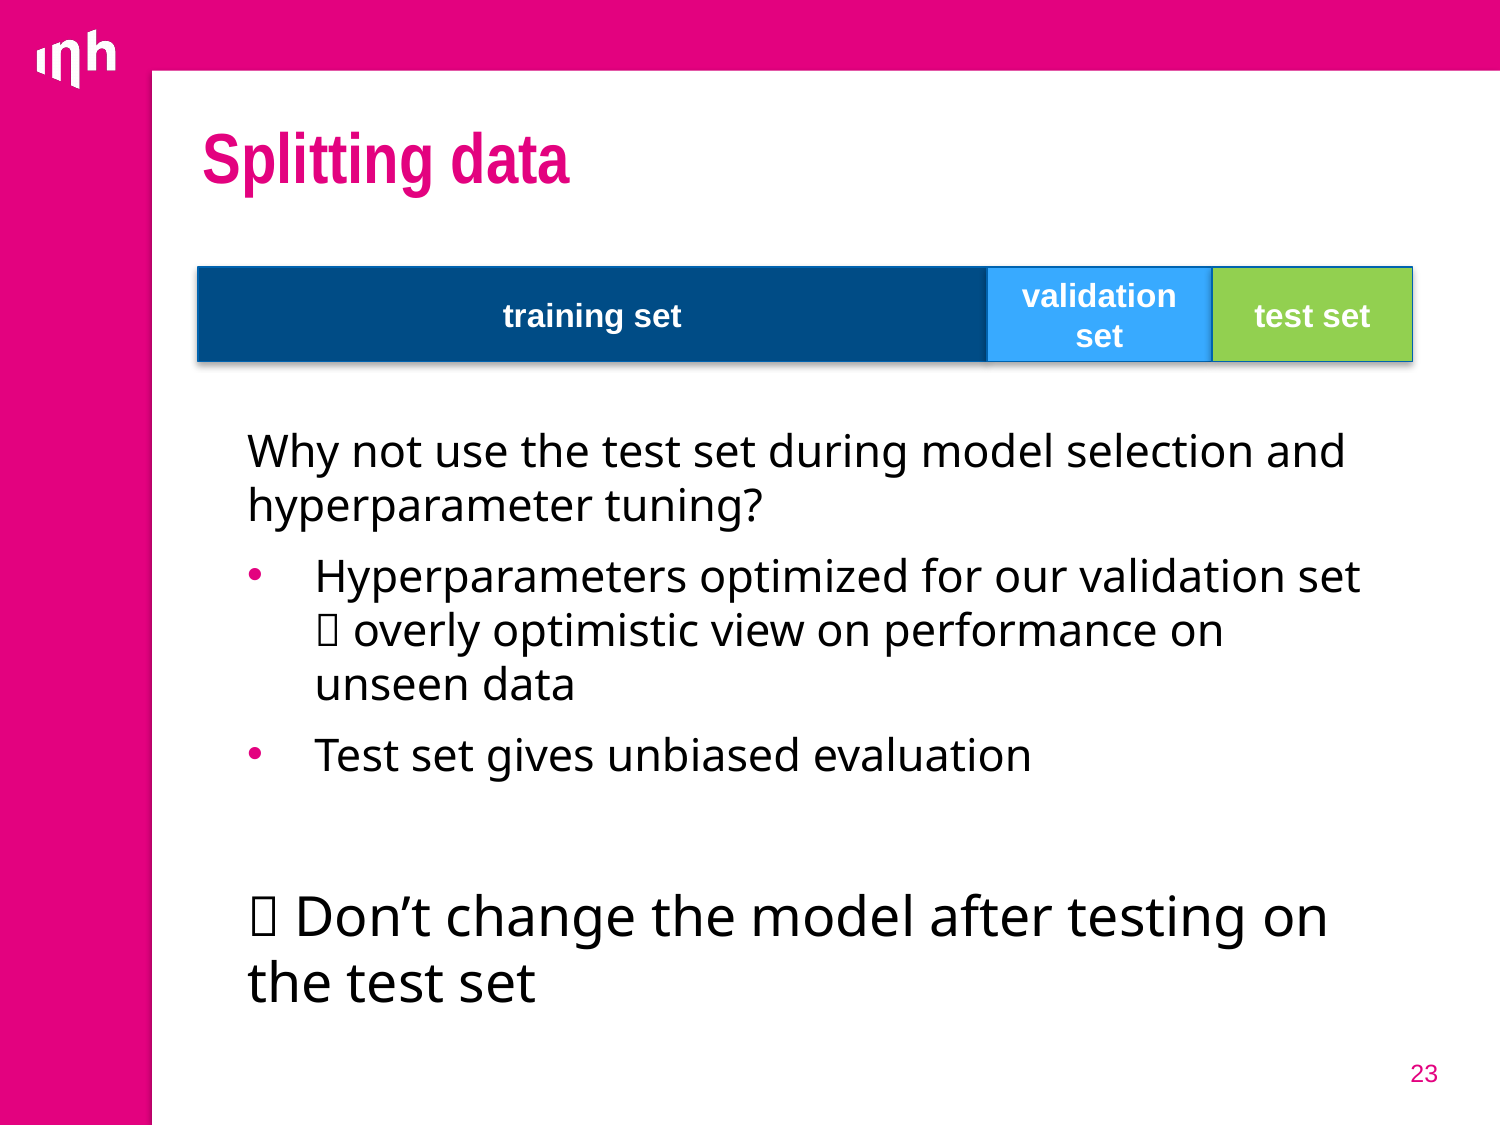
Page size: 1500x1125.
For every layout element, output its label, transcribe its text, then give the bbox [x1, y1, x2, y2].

title Splitting data [187, 104, 1454, 307]
text_box training set [197, 266, 985, 362]
text_box test set [1211, 266, 1413, 362]
slide_number 23 [1103, 1042, 1454, 1103]
list Why not use the test set during model selection and hyperparameter tuning? Hyperparameters optimized for our validation set  overly optimistic view on performance on unseen data Test set gives unbiased evaluation  Don’t change the model after testing on the test set [231, 371, 1400, 1071]
picture [29, 12, 123, 106]
text_box validation set [986, 266, 1210, 362]
